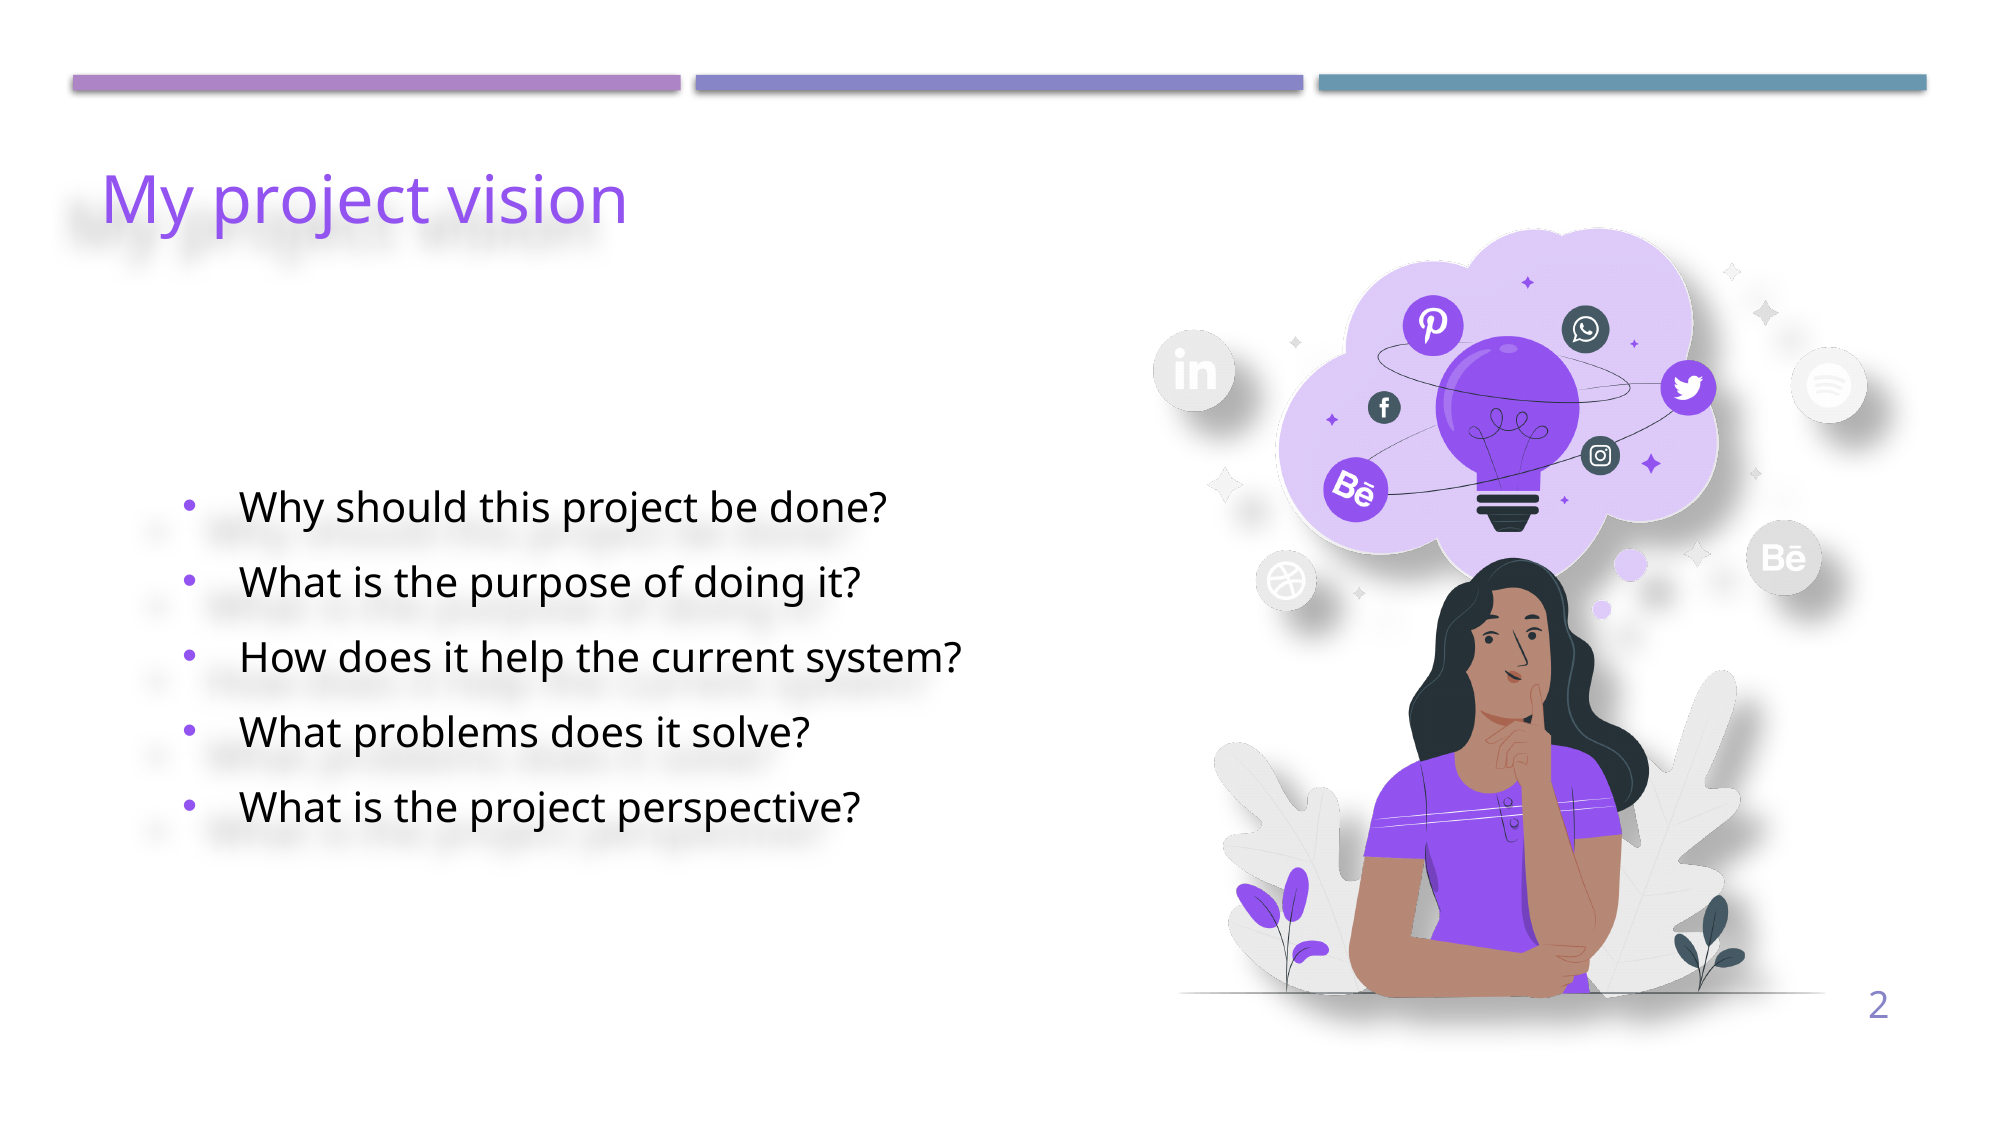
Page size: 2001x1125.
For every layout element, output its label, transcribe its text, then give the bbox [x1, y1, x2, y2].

picture [1078, 197, 1927, 1046]
text_box Why should this project be done? What is the purpose of doing it? How does it help the current system? What problems does it solve? What is the project perspective? [167, 448, 1072, 838]
text_box My project vision [85, 149, 1026, 245]
